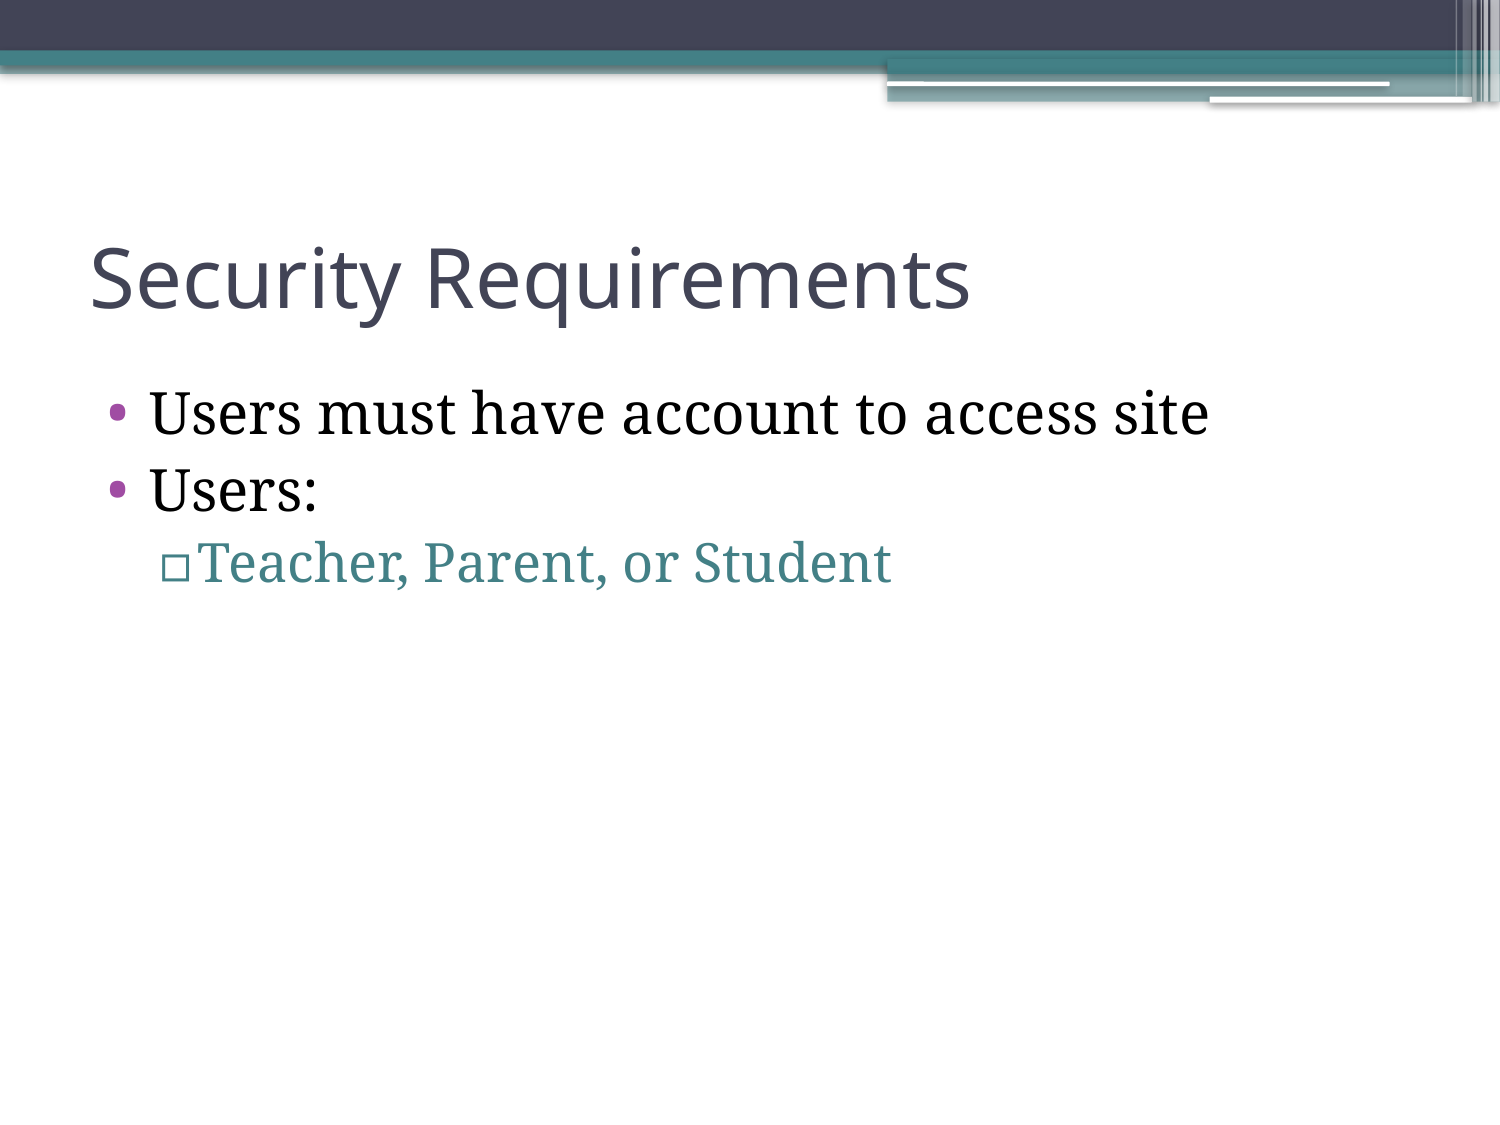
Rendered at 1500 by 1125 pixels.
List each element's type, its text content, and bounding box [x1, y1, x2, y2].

title Security Requirements [75, 187, 1425, 363]
list Users must have account to access site Users: Teacher, Parent, or Student [75, 368, 1425, 1079]
